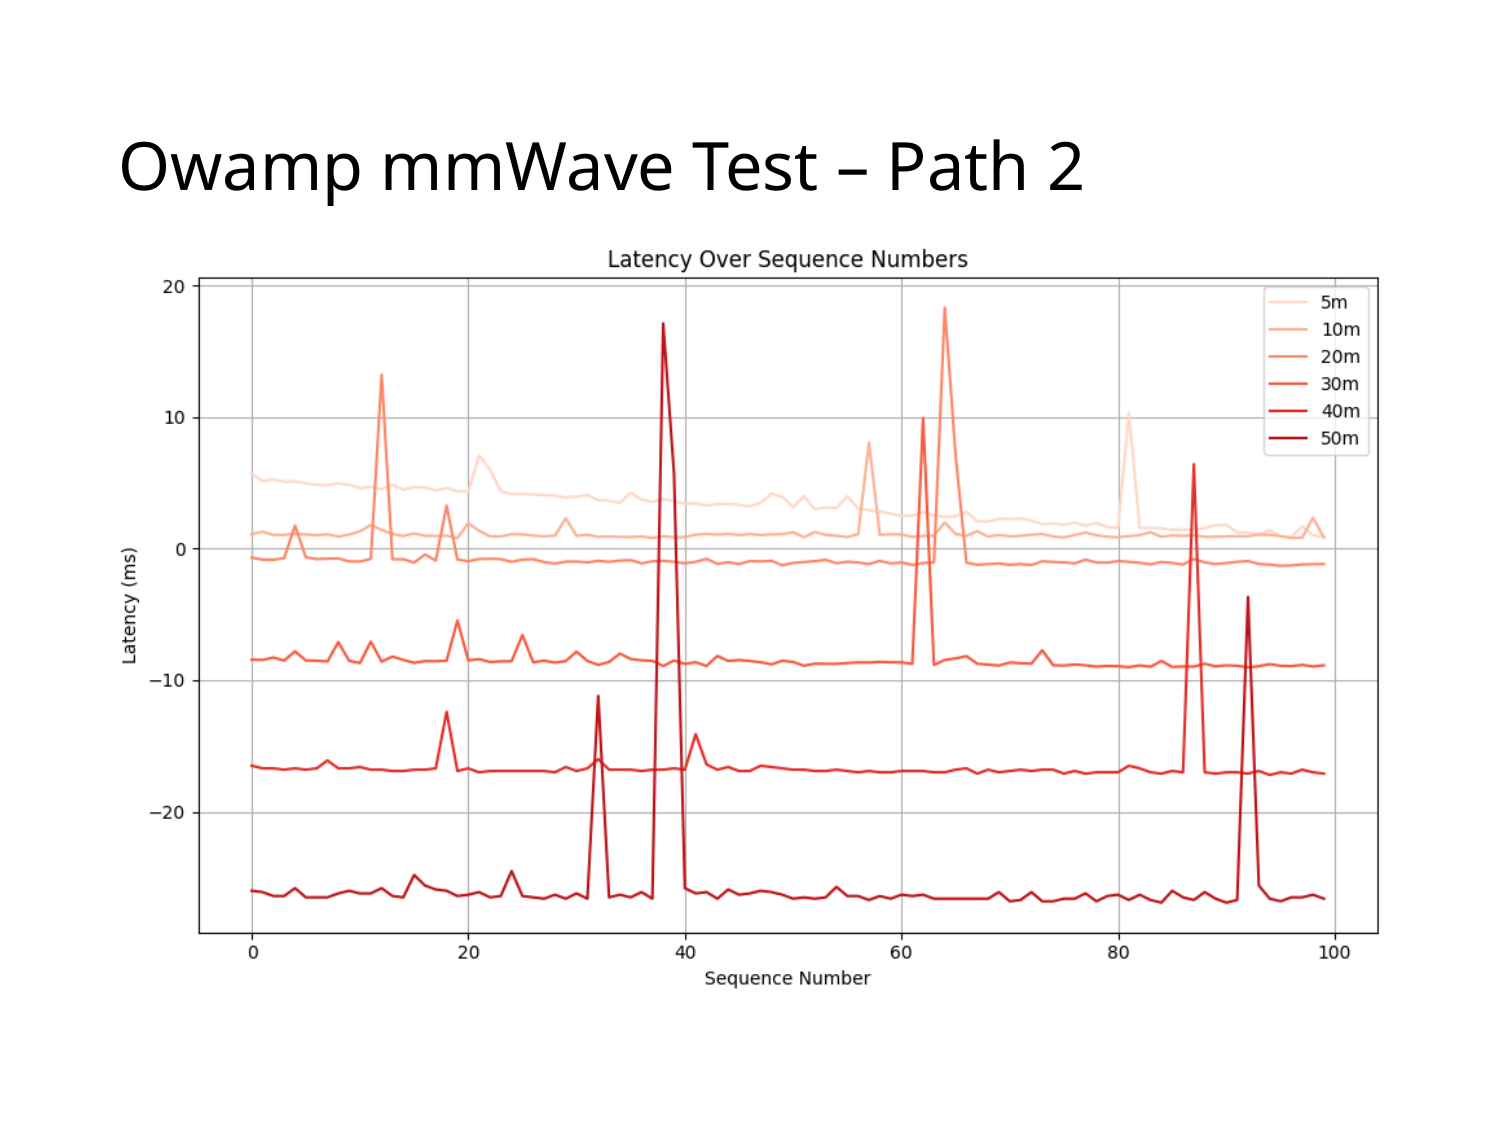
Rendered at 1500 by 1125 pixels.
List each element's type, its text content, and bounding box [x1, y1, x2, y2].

title Owamp mmWave Test – Path 2 [103, 59, 1397, 230]
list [102, 230, 1398, 1009]
